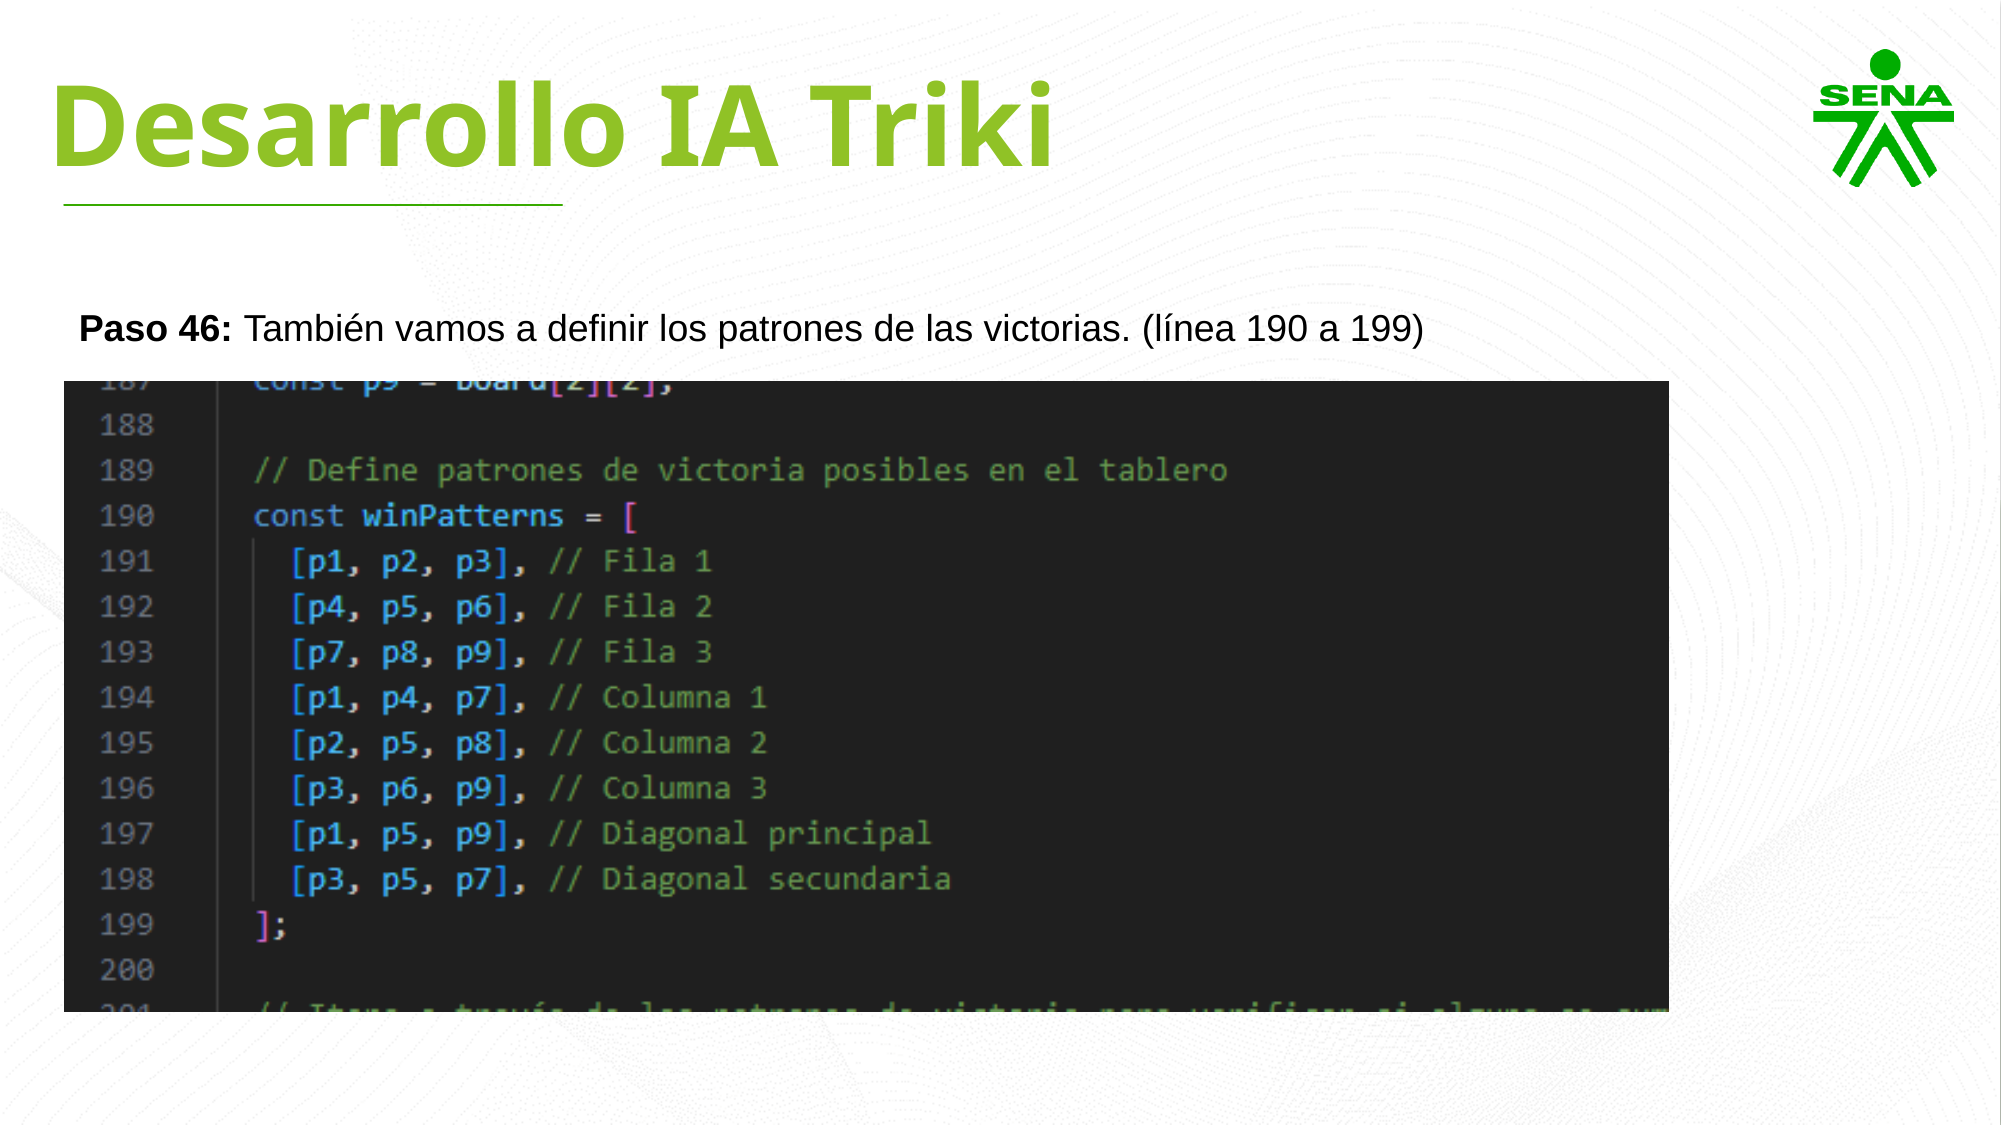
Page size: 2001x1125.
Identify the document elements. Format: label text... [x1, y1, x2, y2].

picture [0, 0, 2000, 1125]
text_box Paso 46: También vamos a definir los patrones de las victorias. (línea 190 a 199) [64, 293, 1699, 357]
text_box Desarrollo IA Triki [33, 46, 1468, 197]
